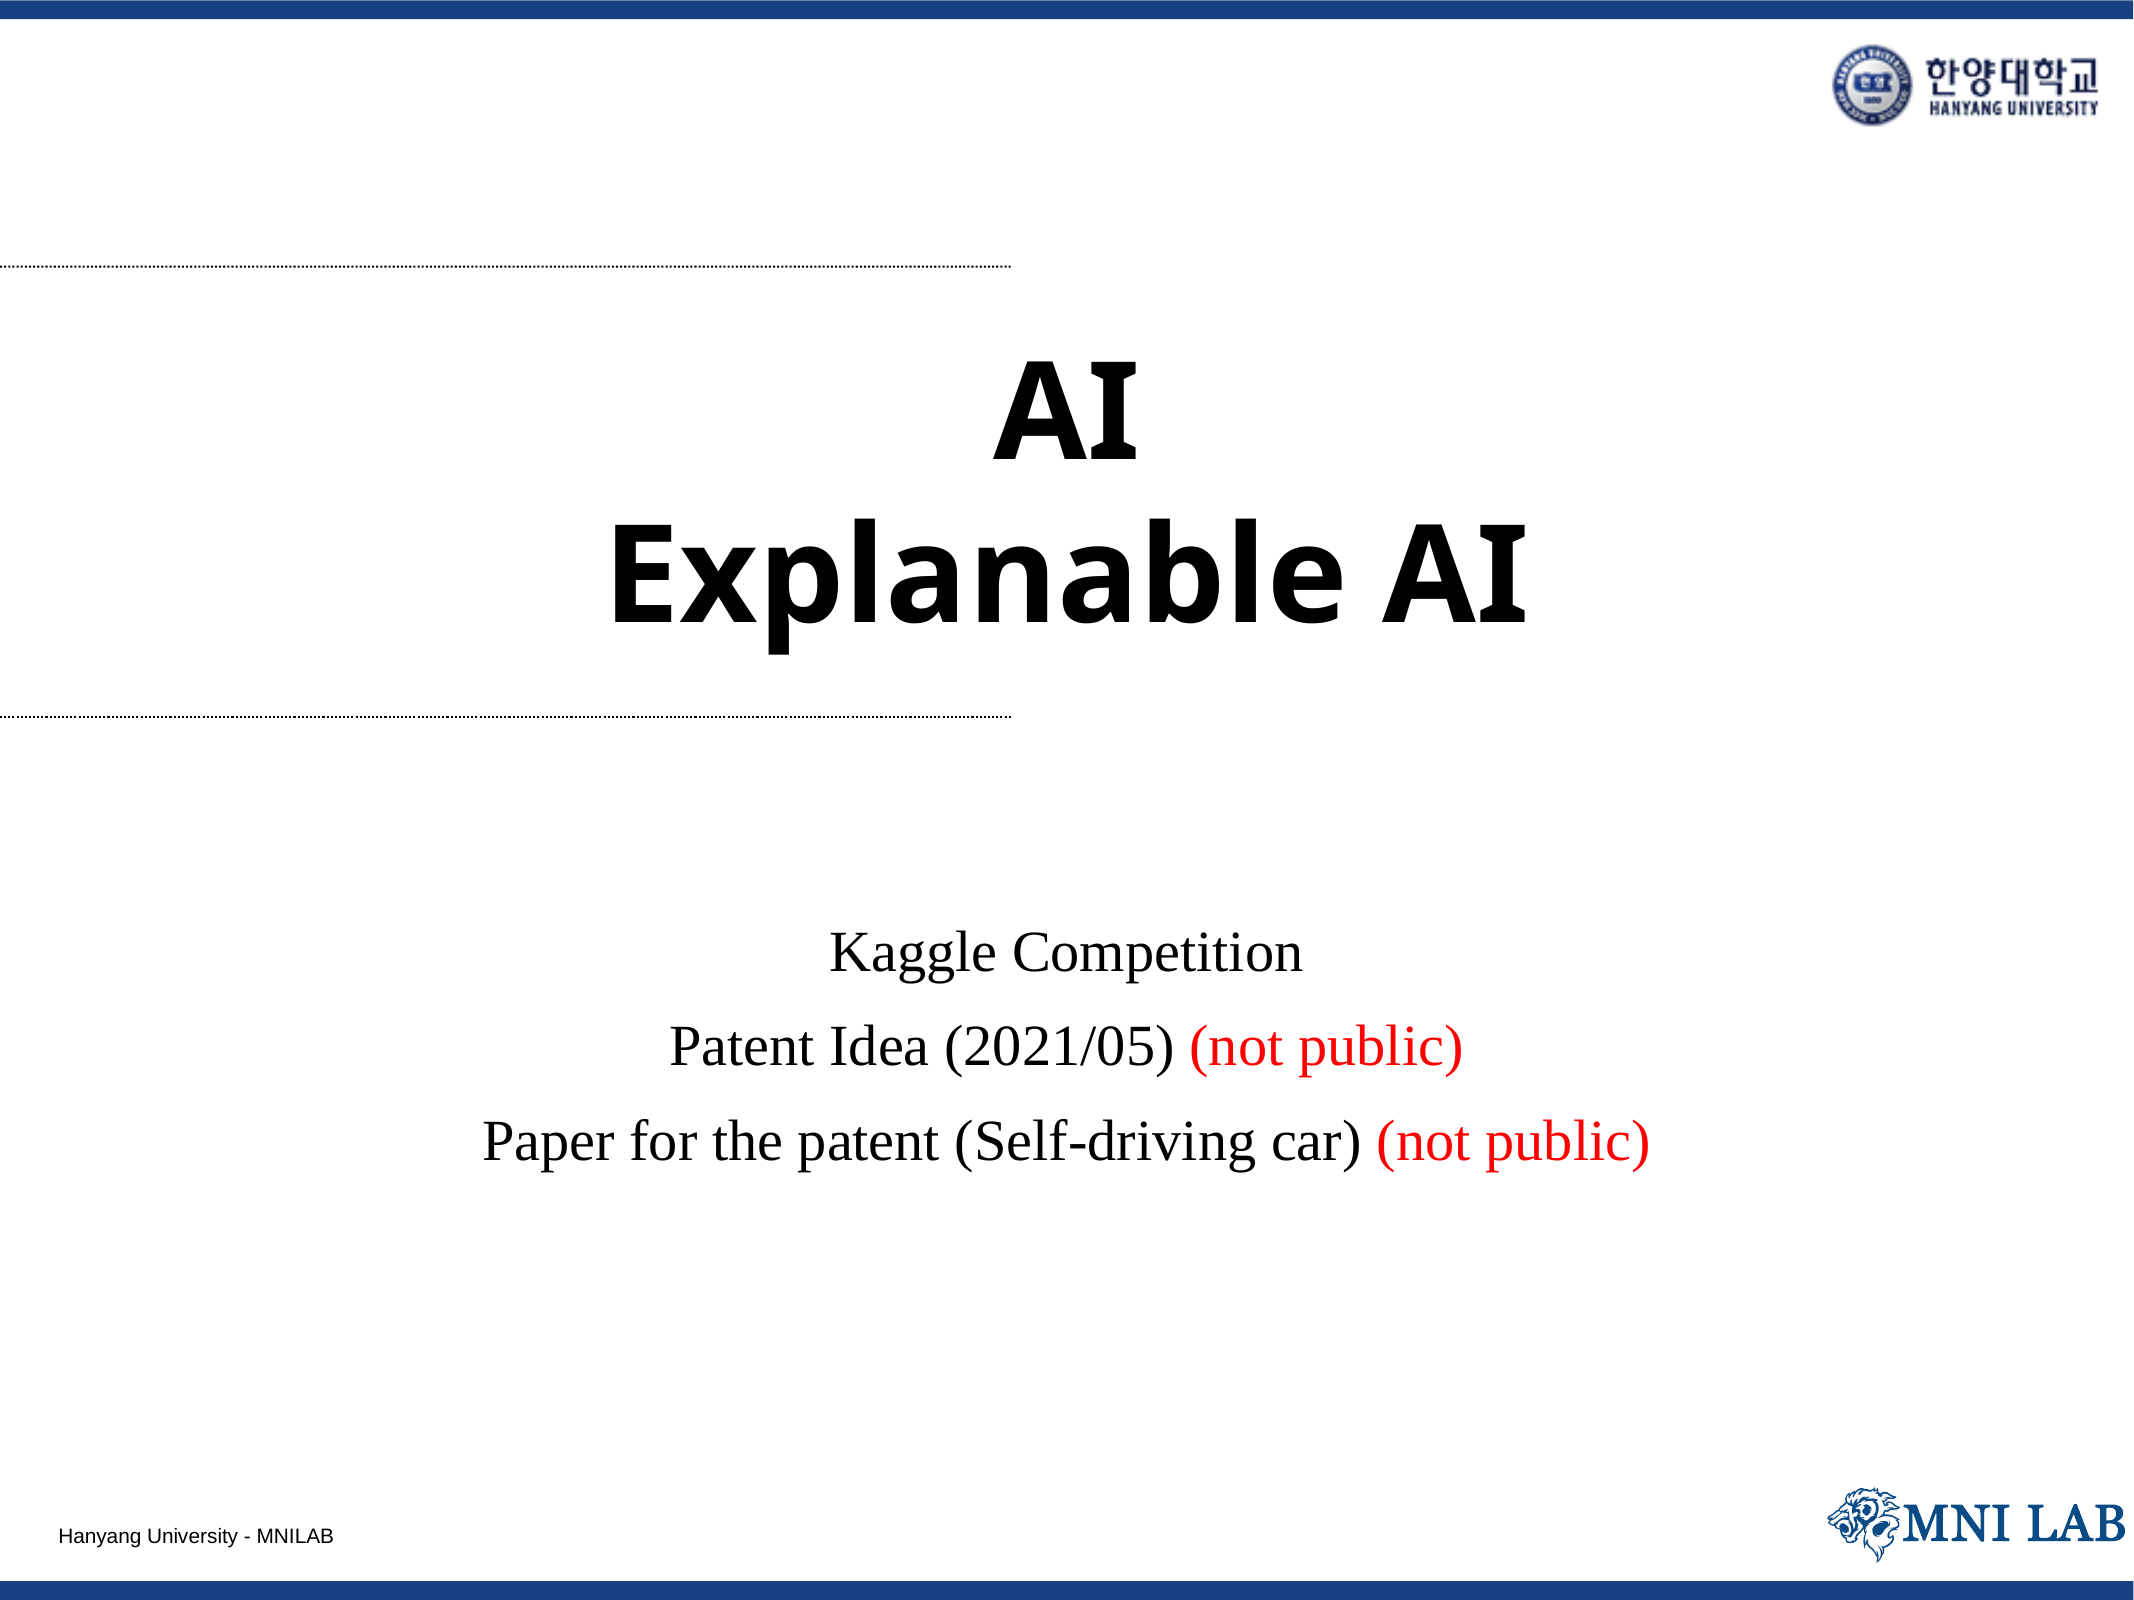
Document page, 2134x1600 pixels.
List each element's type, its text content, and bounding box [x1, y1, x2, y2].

title AI Explanable AI [159, 314, 1974, 659]
list Kaggle Competition Patent Idea (2021/05) (not public) Paper for the patent (Self-driving car) (not public) [319, 716, 1814, 1355]
picture [1827, 1487, 2128, 1563]
picture [1804, 43, 2134, 129]
